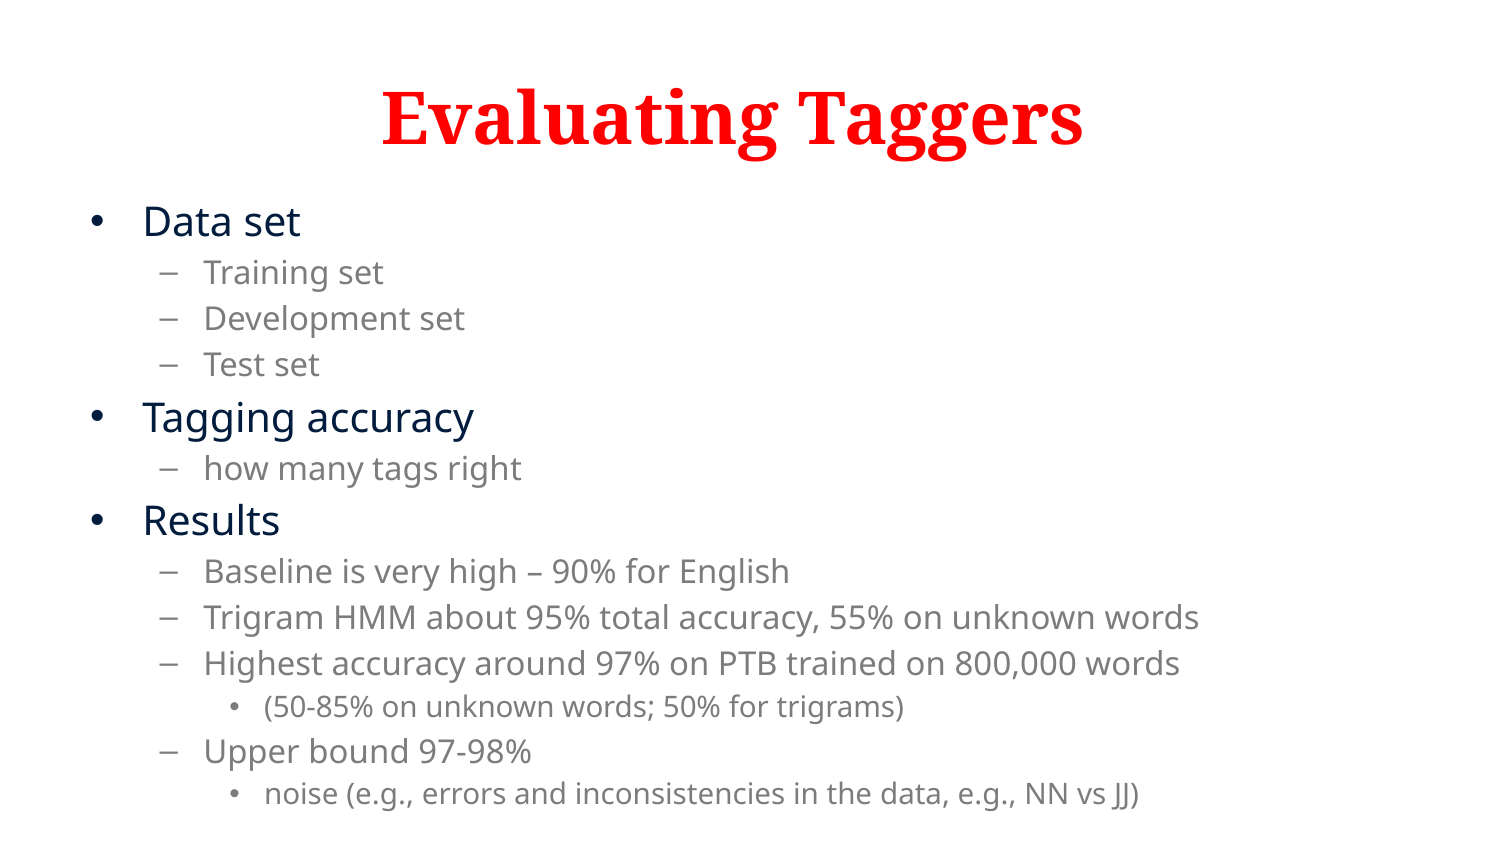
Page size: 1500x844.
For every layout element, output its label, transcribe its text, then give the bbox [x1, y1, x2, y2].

title Evaluating Taggers [41, 64, 1425, 180]
list Data set Training set Development set Test set Tagging accuracy how many tags right Results Baseline is very high – 90% for English Trigram HMM about 95% total accuracy, 55% on unknown words Highest accuracy around 97% on PTB trained on 800,000 words (50-85% on unknown words; 50% for trigrams) Upper bound 97-98% noise (e.g., errors and inconsistencies in the data, e.g., NN vs JJ) [75, 188, 1425, 822]
